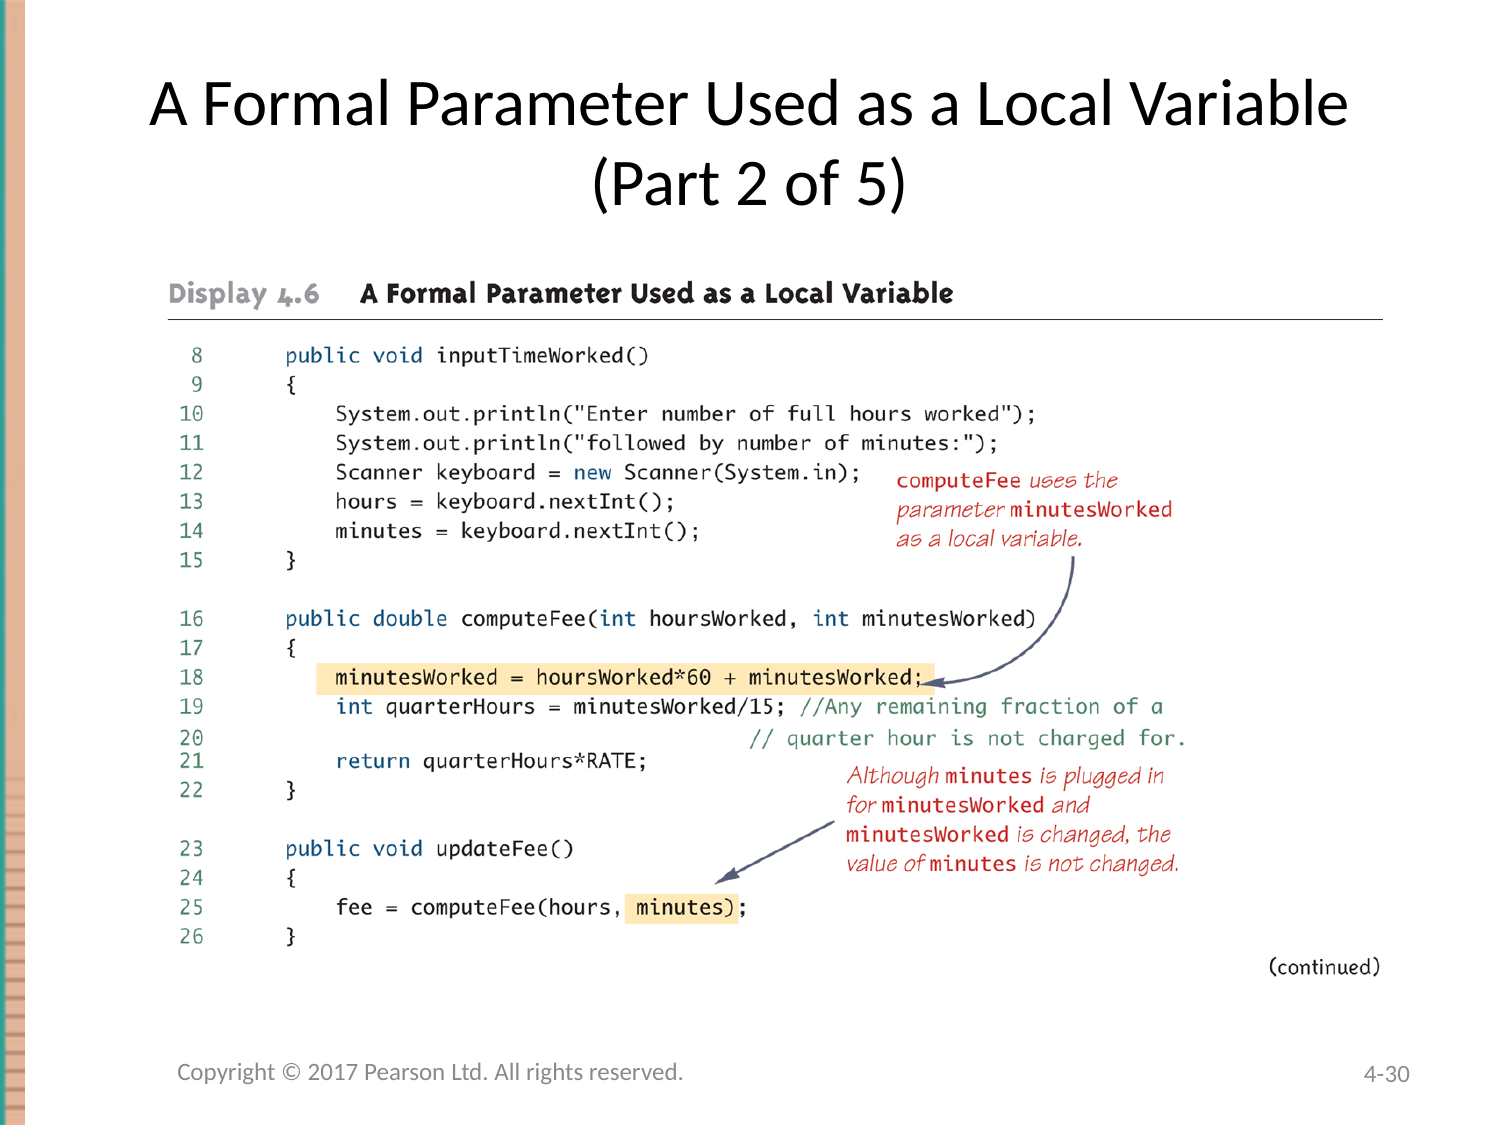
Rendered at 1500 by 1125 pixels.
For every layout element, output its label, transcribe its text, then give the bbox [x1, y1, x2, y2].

title A Formal Parameter Used as a Local Variable (Part 2 of 5) [75, 45, 1425, 233]
picture [0, 0, 25, 1125]
picture [137, 262, 1413, 994]
slide_number 4-30 [1074, 1042, 1425, 1103]
footer Copyright © 2017 Pearson Ltd. All rights reserved. [75, 1040, 788, 1100]
